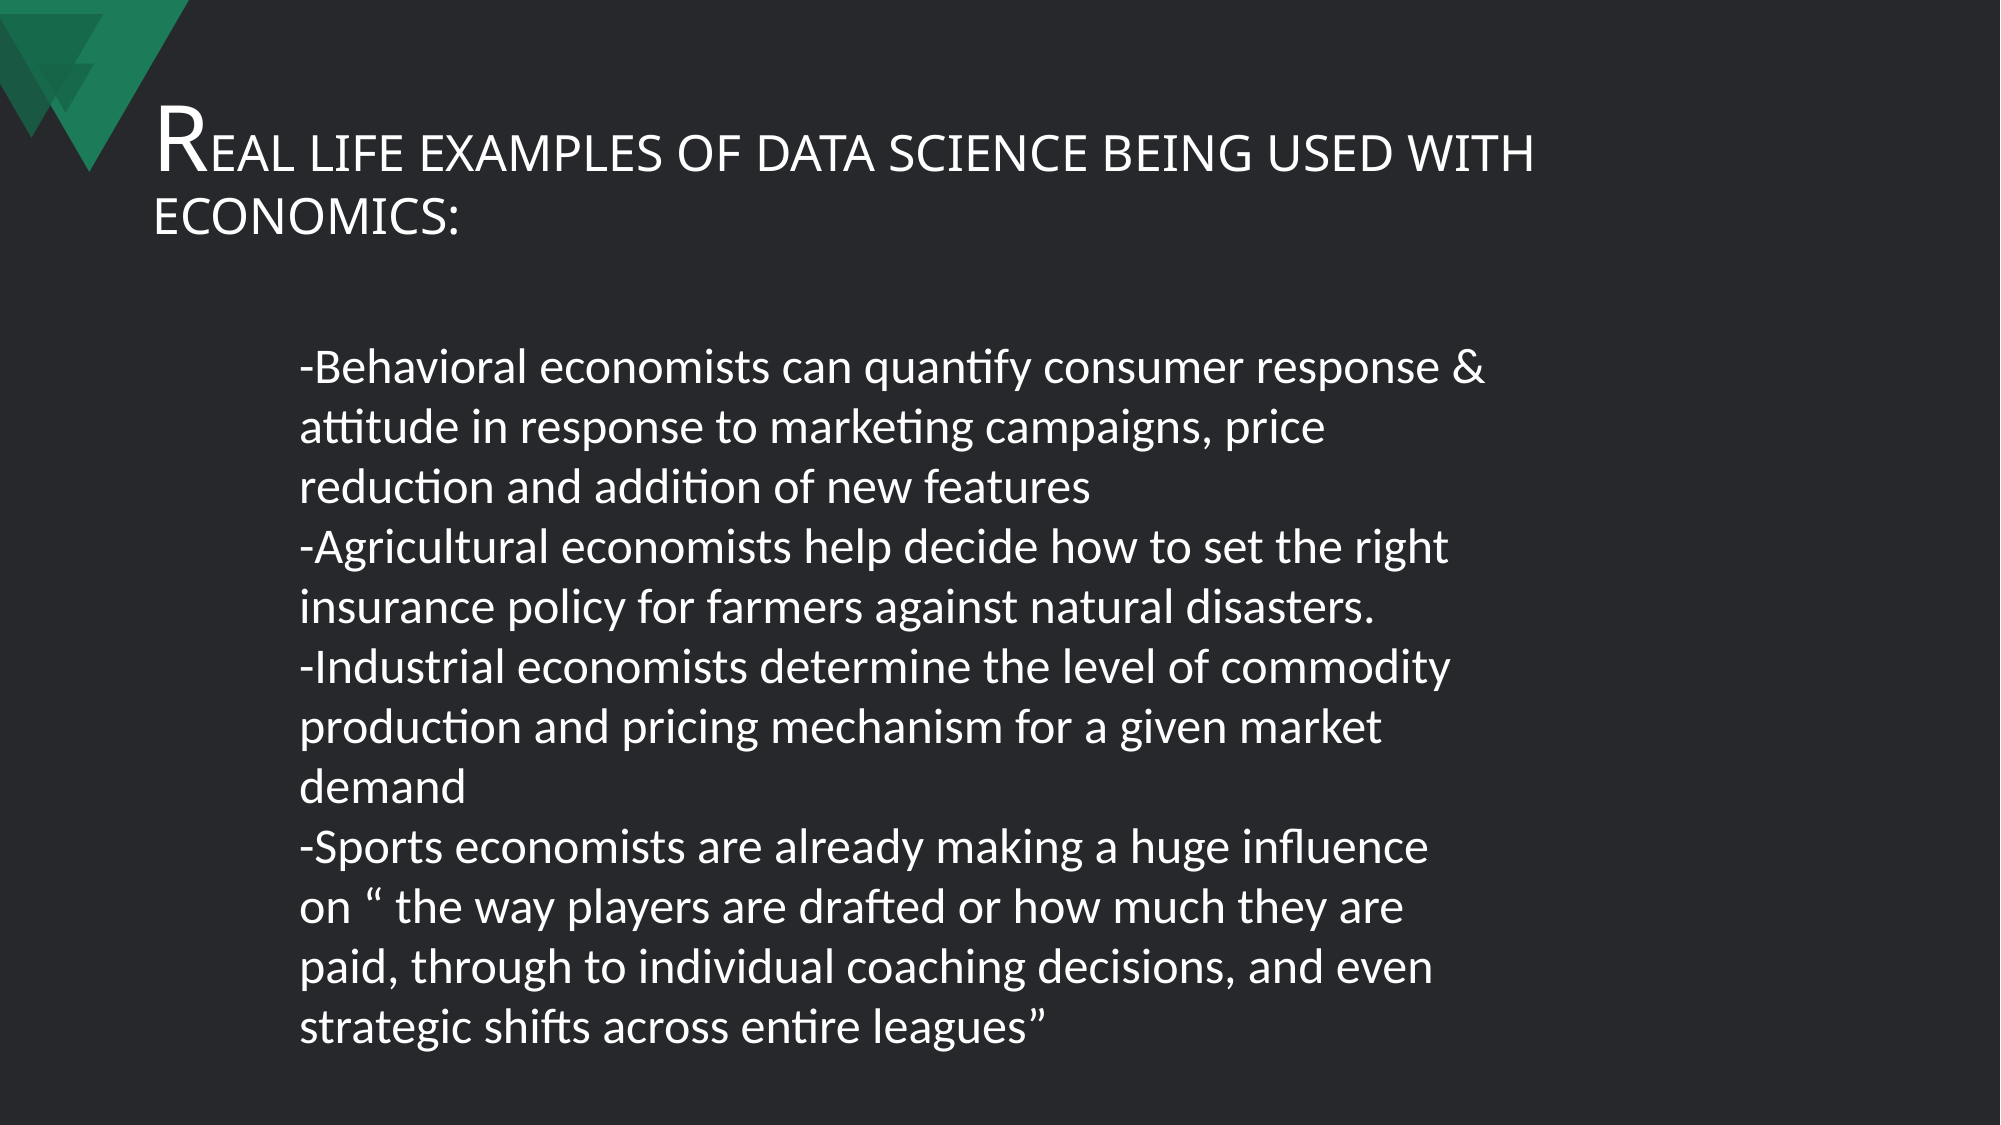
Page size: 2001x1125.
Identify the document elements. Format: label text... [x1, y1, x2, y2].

text_box -Behavioral economists can quantify consumer response & attitude in response to marketing campaigns, price reduction and addition of new features -Agricultural economists help decide how to set the right insurance policy for farmers against natural disasters. -Industrial economists determine the level of commodity production and pricing mechanism for a given market demand -Sports economists are already making a huge influence on “ the way players are drafted or how much they are paid, through to individual coaching decisions, and even strategic shifts across entire leagues” [284, 325, 1507, 1061]
title REAL LIFE EXAMPLES OF DATA SCIENCE BEING USED WITH ECONOMICS: [137, 59, 1863, 278]
